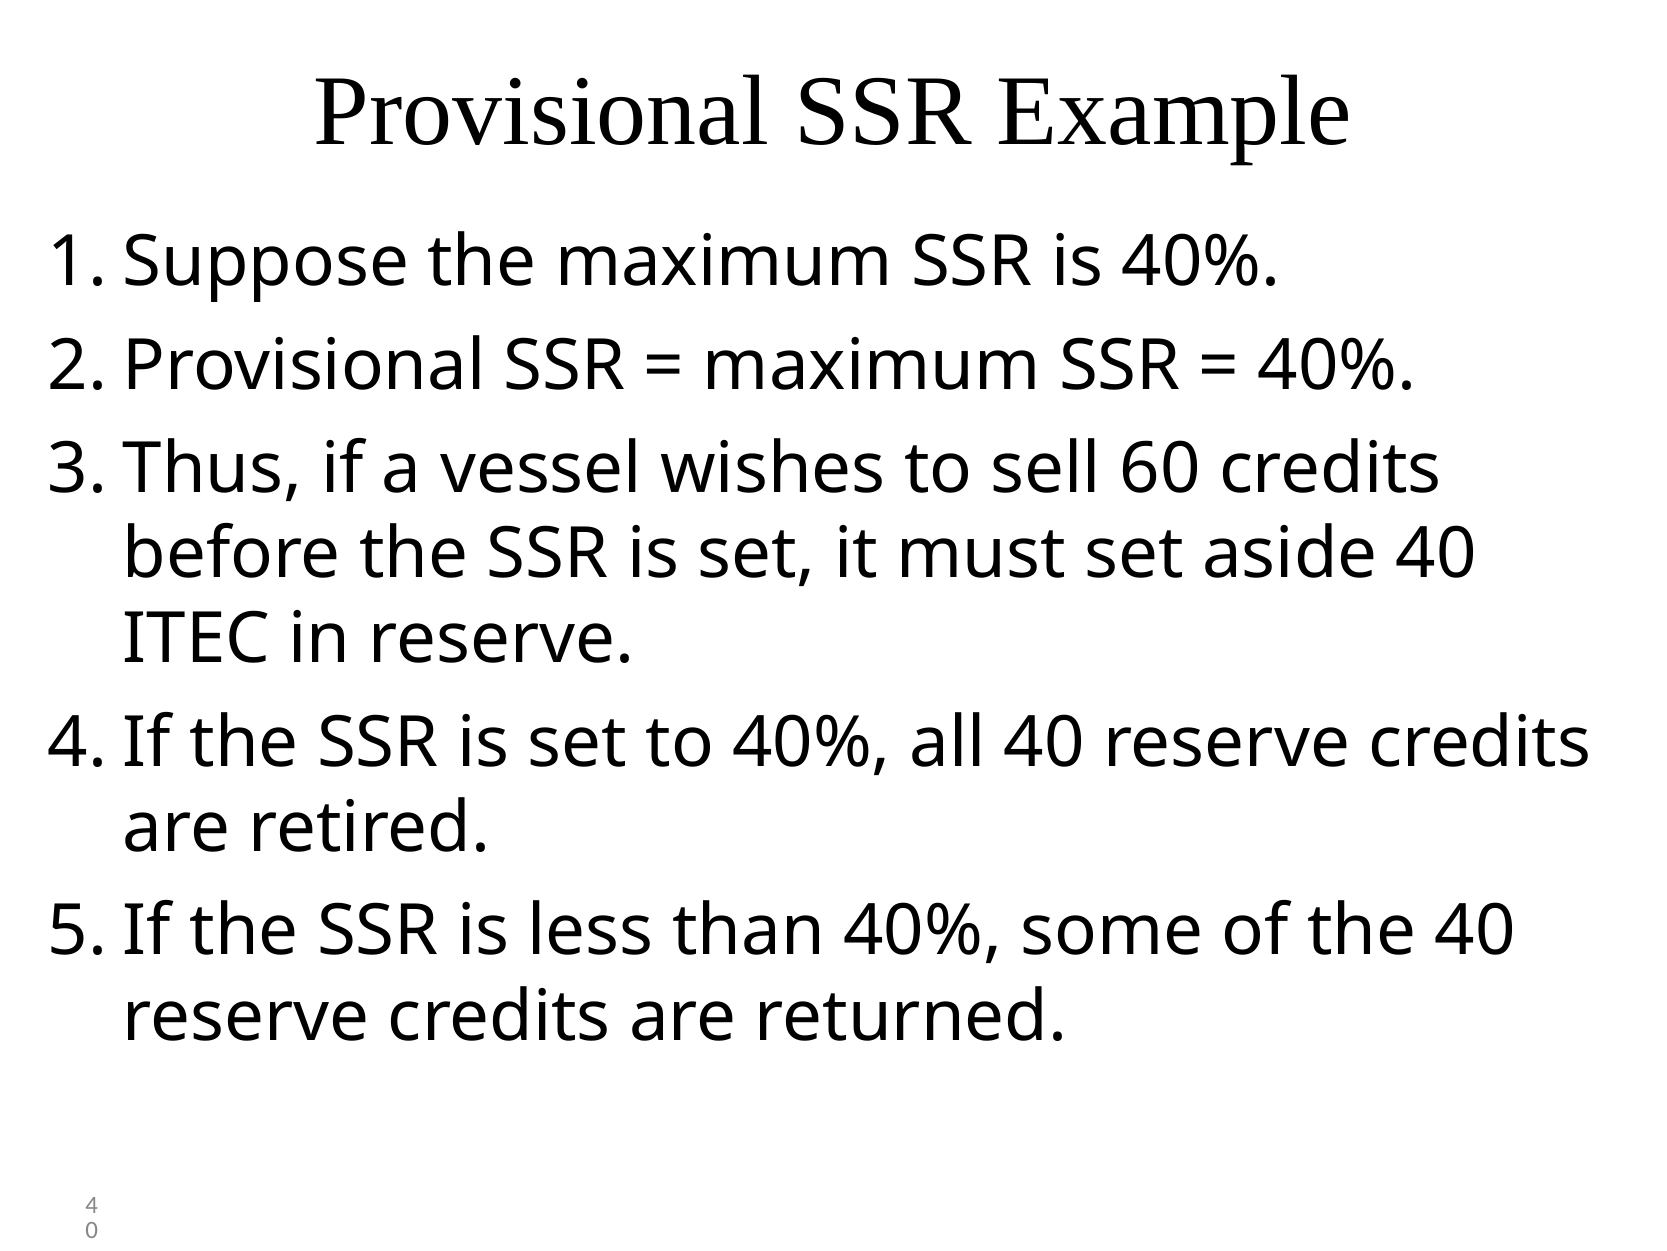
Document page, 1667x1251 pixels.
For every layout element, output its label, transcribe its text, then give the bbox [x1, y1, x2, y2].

slide_number 40 [69, 1182, 111, 1225]
title Provisional SSR Example [41, 41, 1626, 168]
list Suppose the maximum SSR is 40%. Provisional SSR = maximum SSR = 40%. Thus, if a vessel wishes to sell 60 credits before the SSR is set, it must set aside 40 ITEC in reserve. If the SSR is set to 40%, all 40 reserve credits are retired. If the SSR is less than 40%, some of the 40 reserve credits are returned. [41, 207, 1626, 1168]
